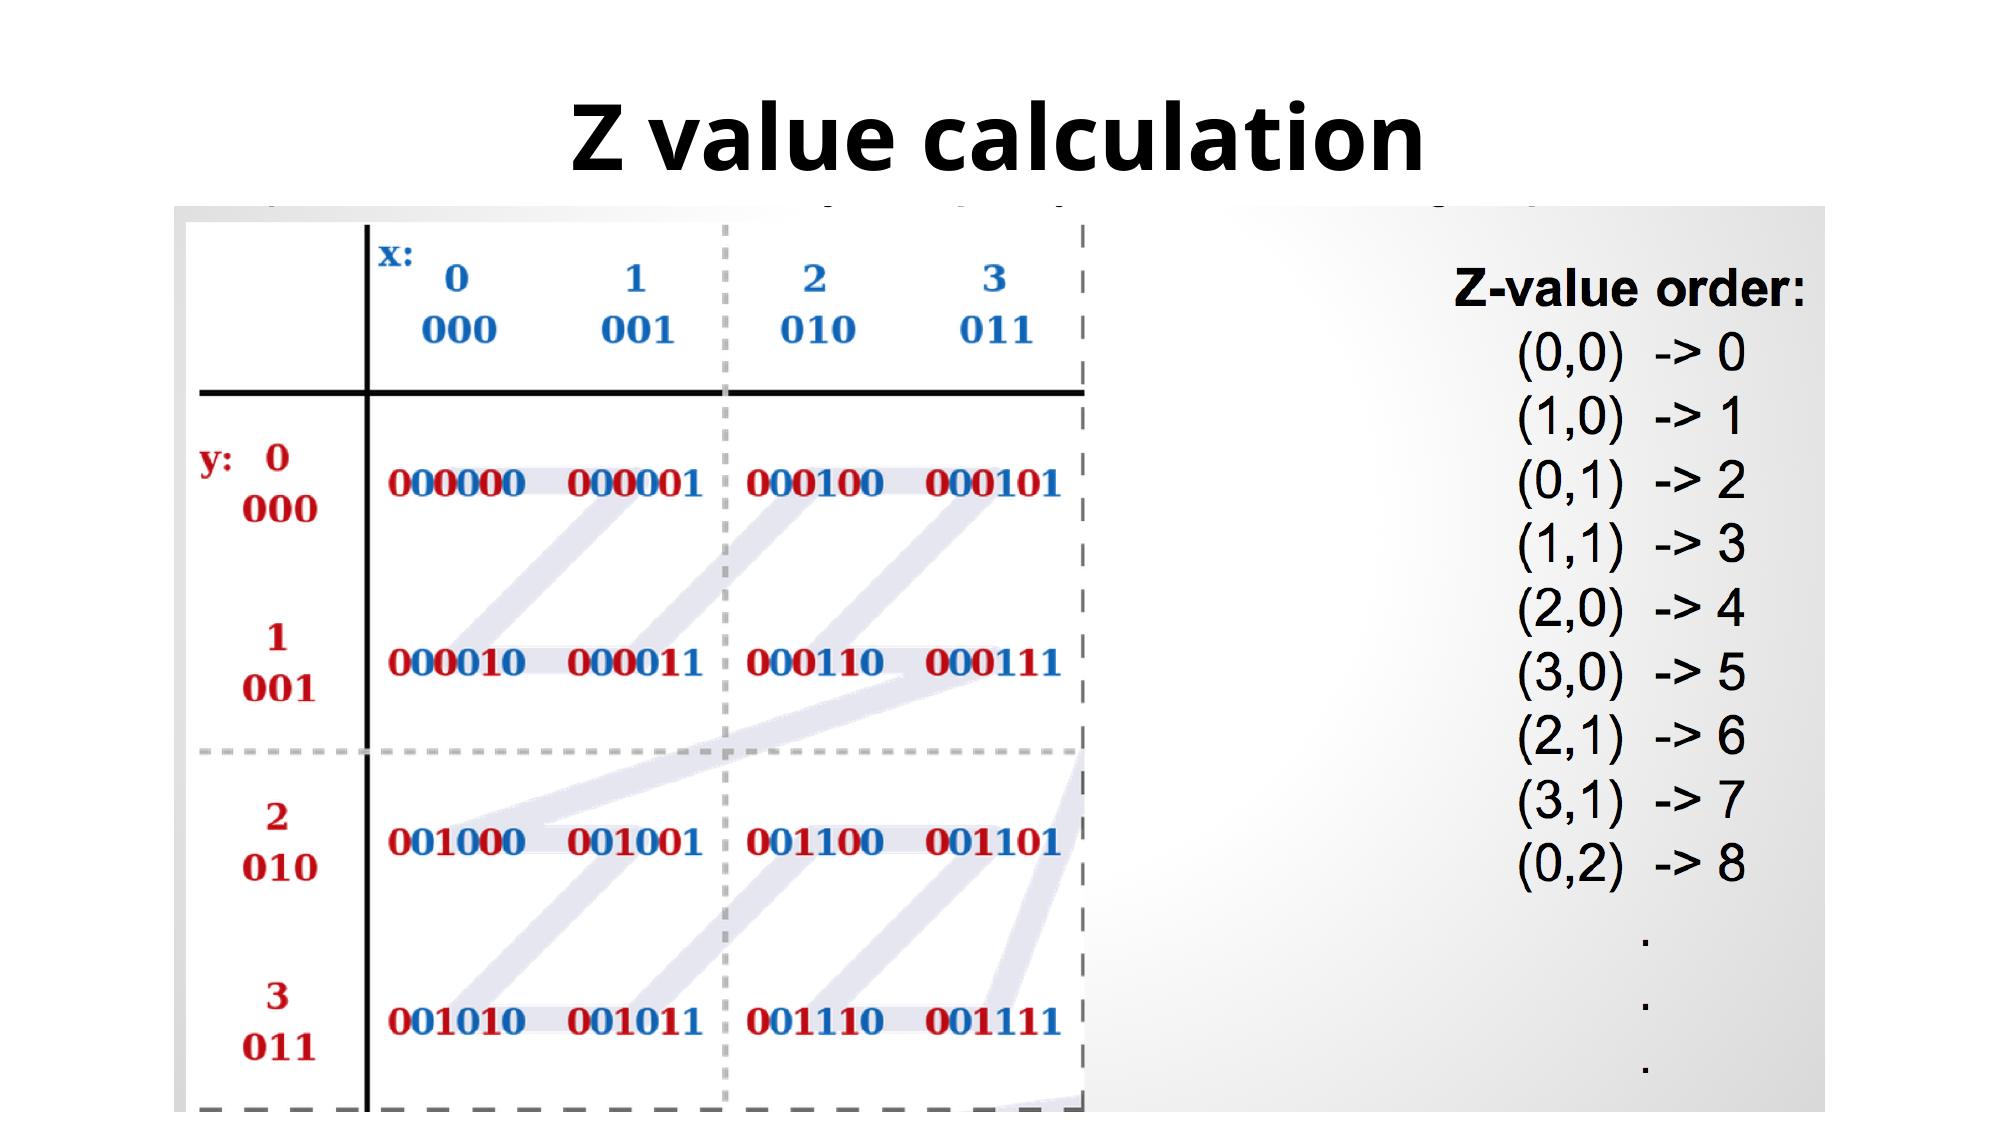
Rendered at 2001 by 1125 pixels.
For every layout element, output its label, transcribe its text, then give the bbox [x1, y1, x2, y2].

picture [174, 206, 1826, 1113]
text_box Z value calculation [137, 59, 1863, 207]
